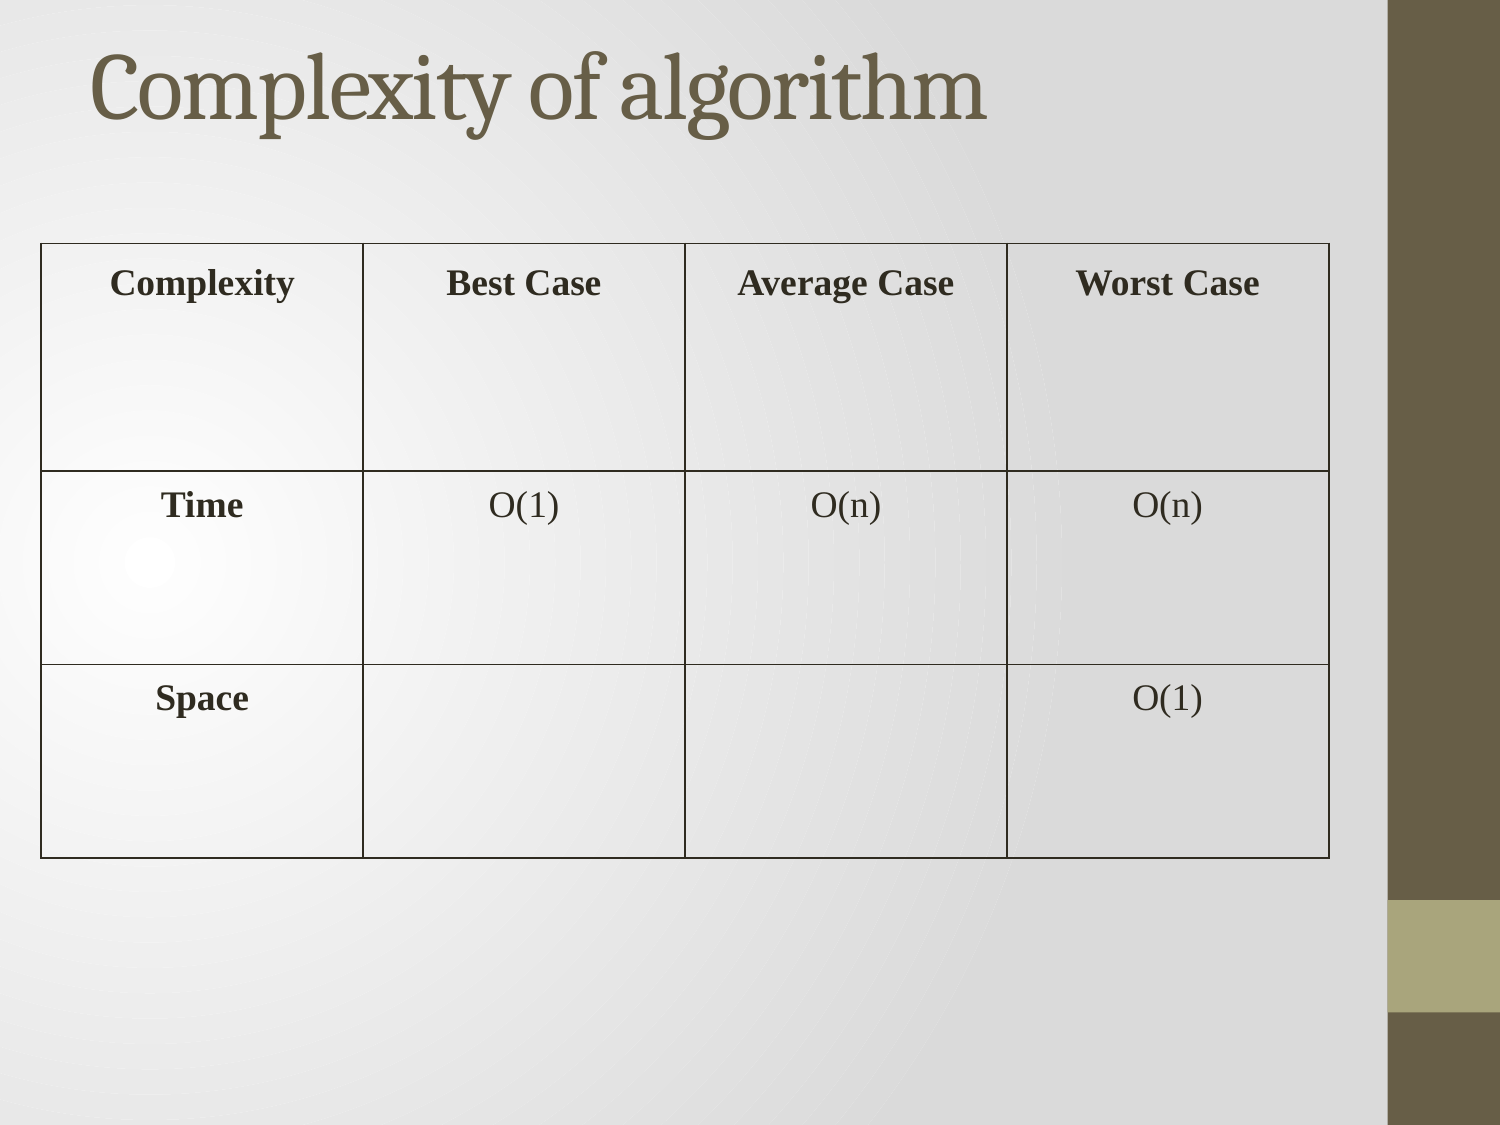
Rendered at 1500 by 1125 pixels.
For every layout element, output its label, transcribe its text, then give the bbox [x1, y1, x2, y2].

table_cell Time [42, 472, 362, 664]
table_cell O(n) [1008, 472, 1328, 664]
table_cell Space [42, 665, 362, 857]
table_header Average Case [686, 244, 1006, 470]
title Complexity of algorithm [75, 45, 1325, 233]
table_header Best Case [364, 244, 684, 470]
table_header Worst Case [1008, 244, 1328, 470]
table_cell O(n) [686, 472, 1006, 664]
table_cell O(1) [364, 472, 684, 664]
table_cell [686, 665, 1006, 857]
table_header Complexity [42, 244, 362, 470]
table_cell [364, 665, 684, 857]
table_cell O(1) [1008, 665, 1328, 857]
